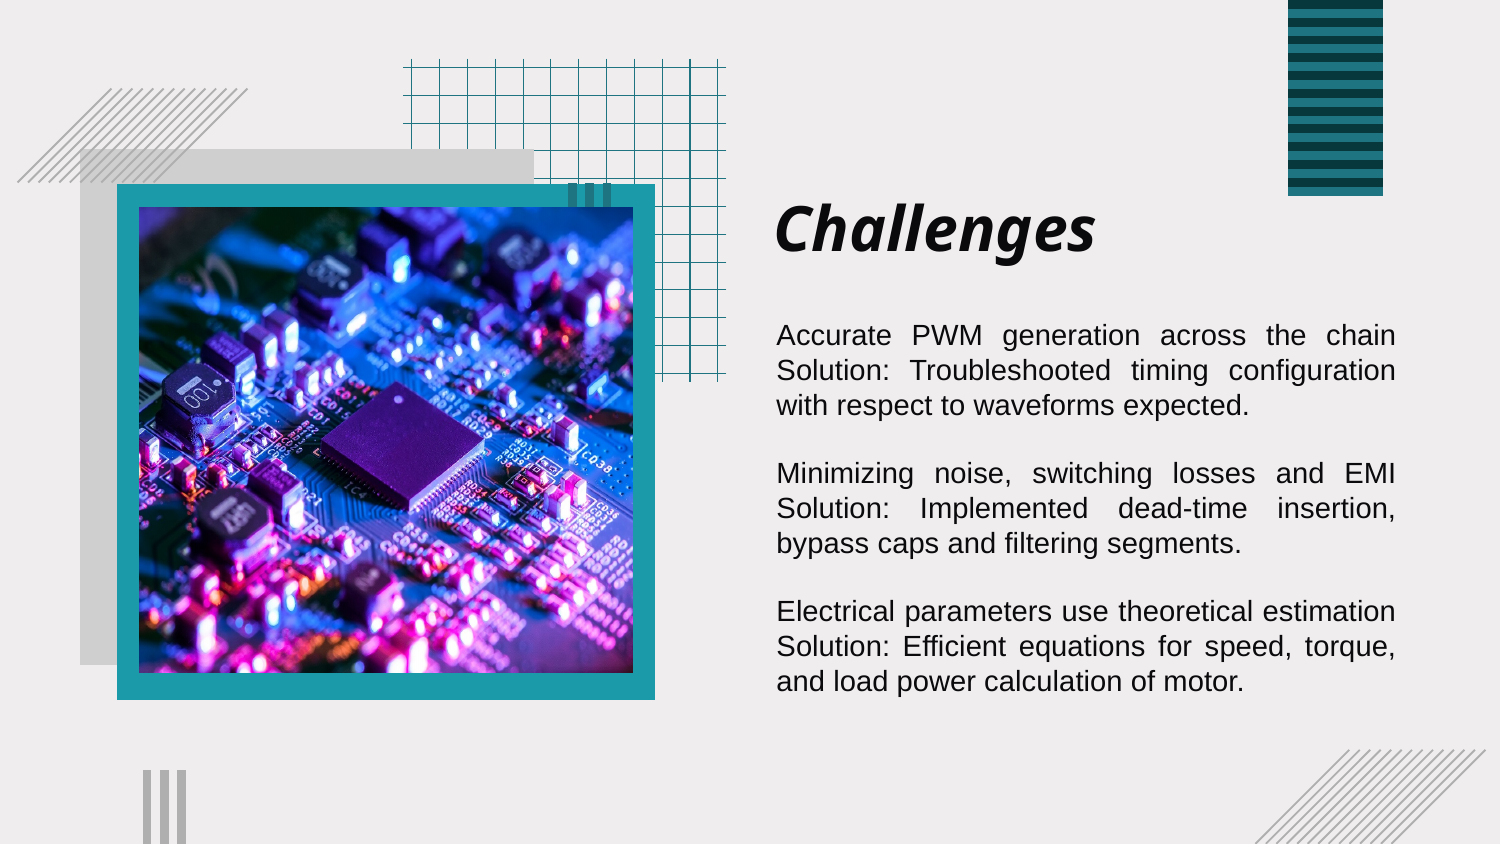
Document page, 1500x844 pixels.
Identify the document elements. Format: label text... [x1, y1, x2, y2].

title Challenges [758, 174, 1370, 269]
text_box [17, 88, 248, 183]
list Accurate PWM generation across the chain Solution: Troubleshooted timing configuration with respect to waveforms expected. Minimizing noise, switching losses and EMI Solution: Implemented dead-time insertion, bypass caps and filtering segments. Electrical parameters use theoretical estimation Solution: Efficient equations for speed, torque, and load power calculation of motor. [761, 301, 1413, 729]
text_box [402, 58, 727, 383]
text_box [79, 148, 655, 701]
picture [139, 207, 633, 673]
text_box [567, 183, 612, 206]
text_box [1287, 0, 1384, 196]
